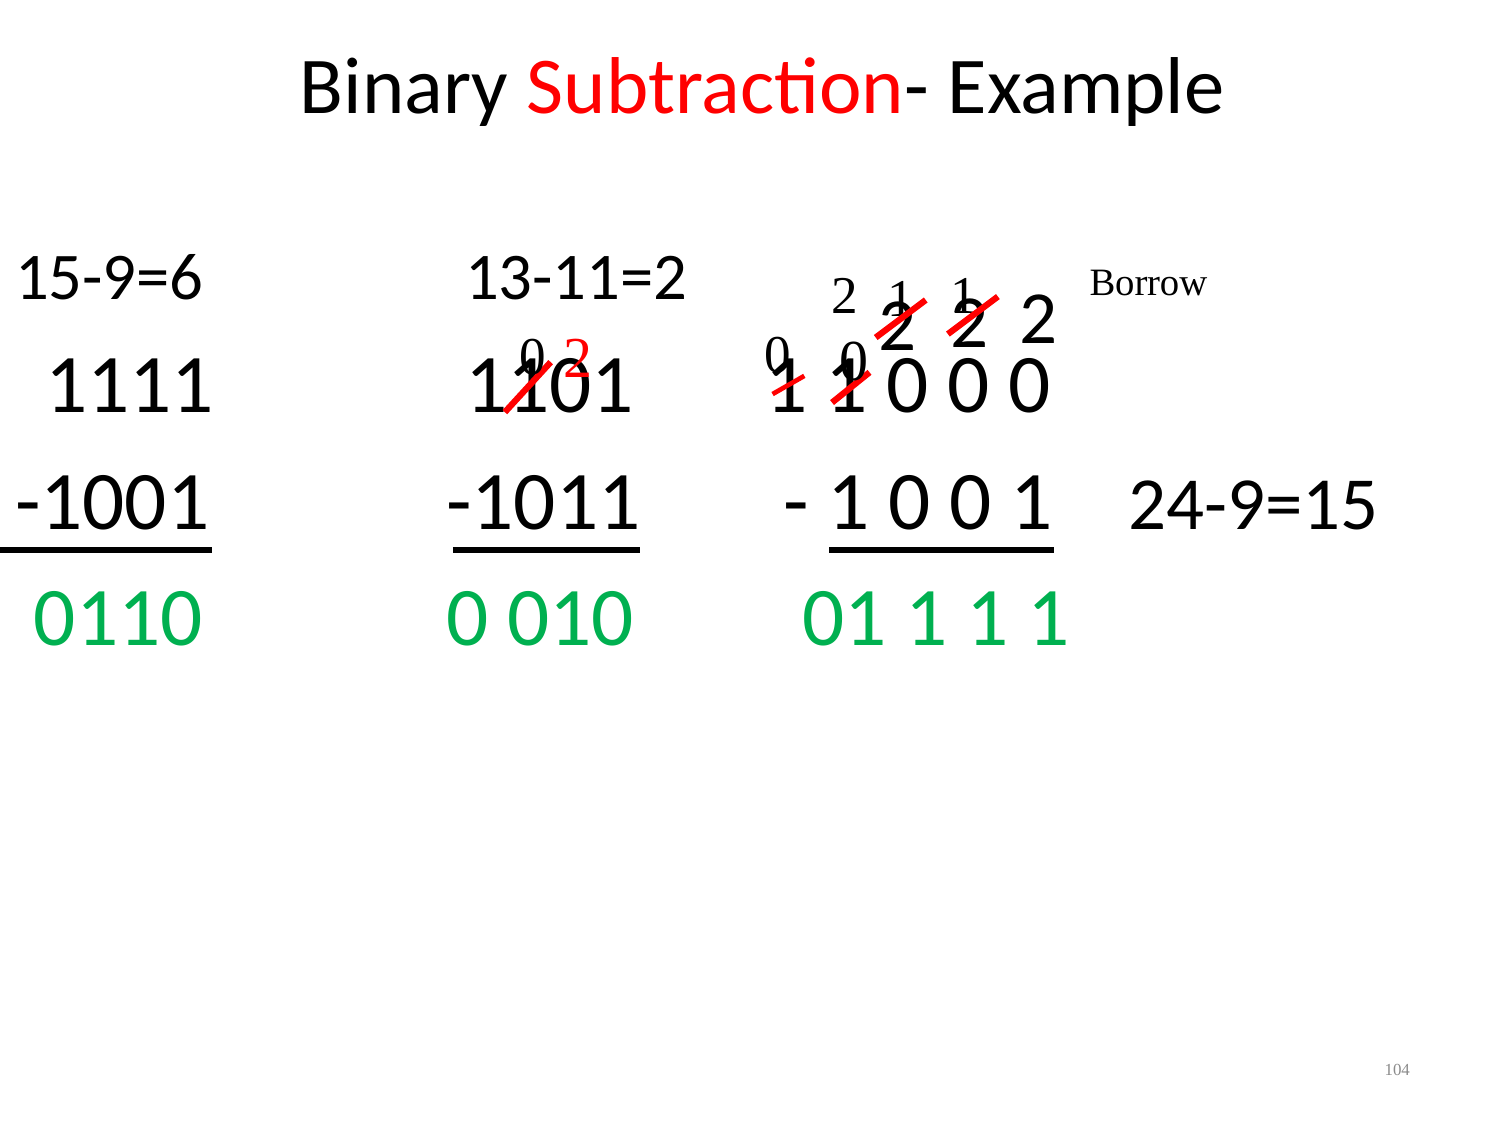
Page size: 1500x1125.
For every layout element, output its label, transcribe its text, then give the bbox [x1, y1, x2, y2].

text_box 2 [935, 265, 973, 371]
slide_number 104 [1074, 1042, 1425, 1103]
text_box Borrow [1074, 241, 1261, 337]
text_box 0 [810, 367, 884, 439]
text_box 2 [817, 241, 874, 367]
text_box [875, 299, 927, 338]
title Binary Subtraction- Example [125, 24, 1400, 138]
text_box 2 [548, 299, 608, 435]
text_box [831, 372, 870, 403]
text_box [772, 375, 805, 395]
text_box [504, 361, 551, 413]
text_box 0 [504, 303, 561, 428]
list 15-9=6 13-11=2 1111 1101 1 1 0 0 0 -1001 -1011 - 1 0 0 1 24-9=15 0110 0 010 01 1 1 1 [0, 224, 1500, 1125]
text_box 1 [936, 241, 993, 367]
text_box 2 [1004, 260, 1072, 366]
text_box 1 [872, 344, 929, 370]
text_box 0 [749, 300, 830, 426]
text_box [947, 296, 999, 335]
text_box 1 [874, 245, 929, 300]
